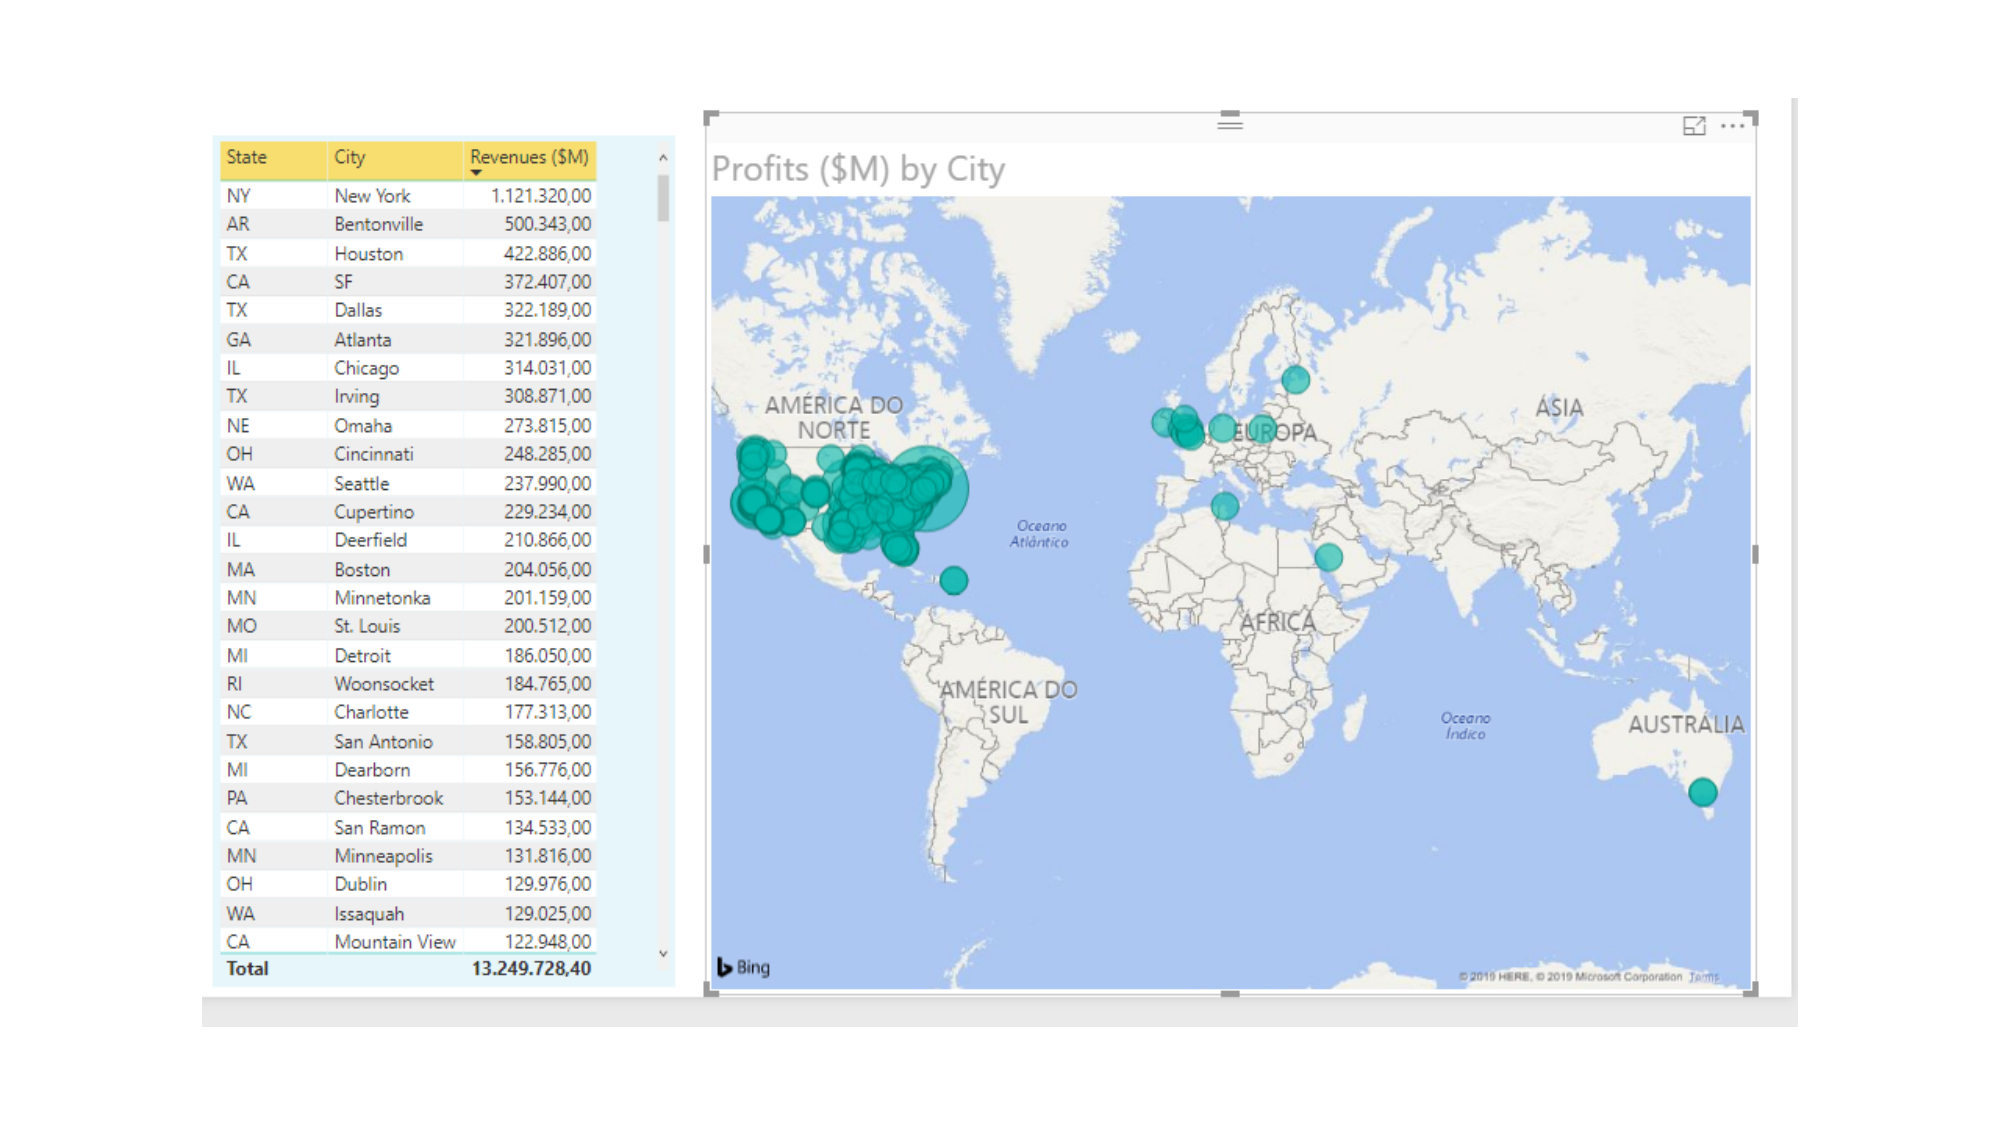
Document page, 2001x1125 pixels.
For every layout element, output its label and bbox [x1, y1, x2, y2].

picture [202, 98, 1798, 1027]
